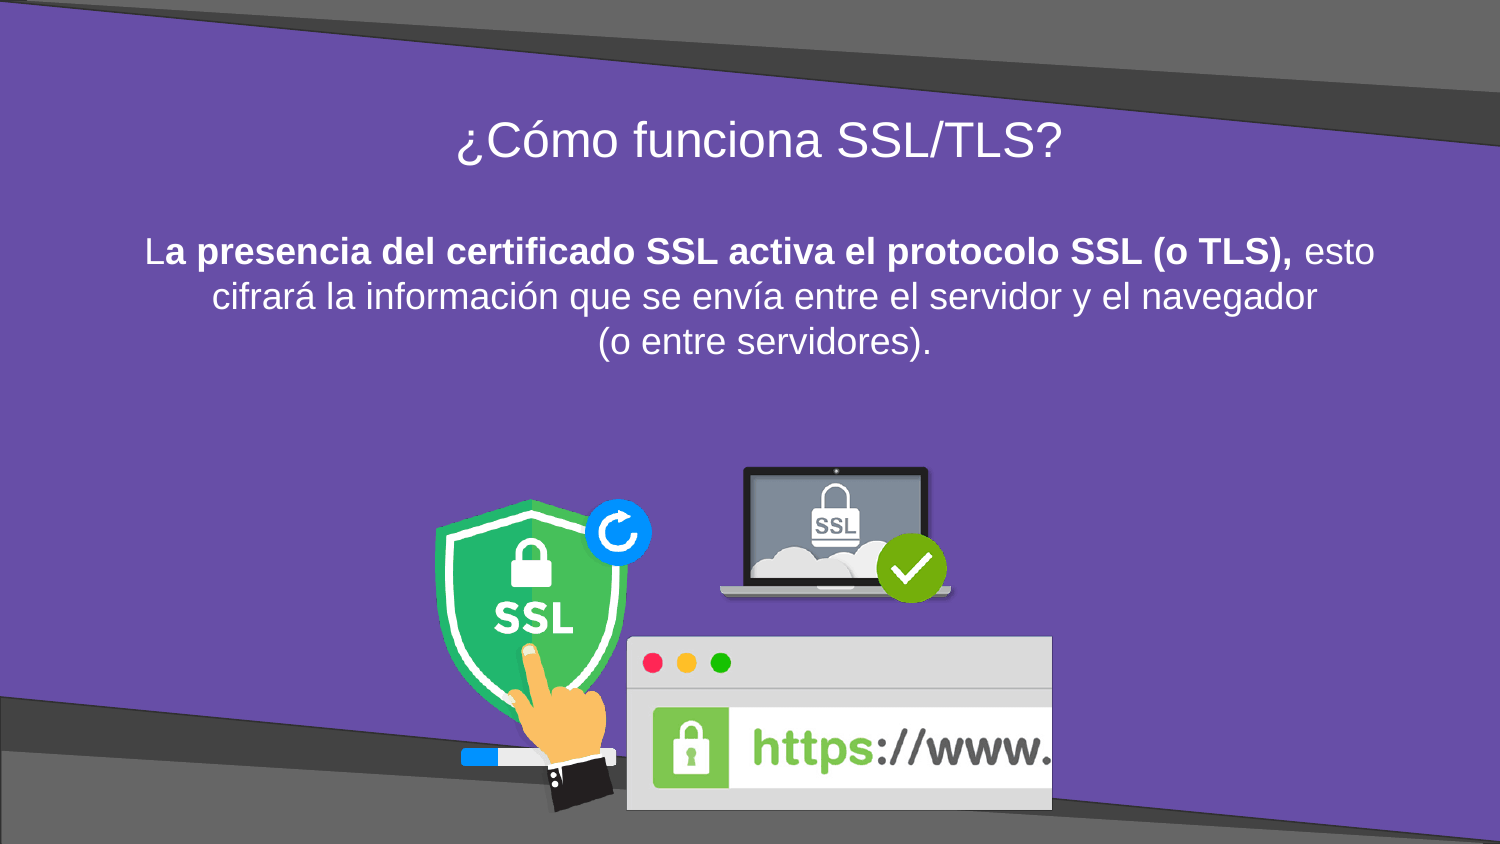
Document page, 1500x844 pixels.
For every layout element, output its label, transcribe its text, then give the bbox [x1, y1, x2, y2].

text_box [27, 0, 1500, 92]
picture [429, 421, 1056, 813]
text_box ¿Cómo funciona SSL/TLS? La presencia del certificado SSL activa el protocolo SSL (o TLS), esto cifrará la información que se envía entre el servidor y el navegador (o entre servidores). [57, 92, 1463, 709]
text_box [0, 0, 1500, 146]
text_box [2, 751, 1483, 844]
text_box [1058, 799, 1500, 844]
text_box [0, 696, 424, 844]
